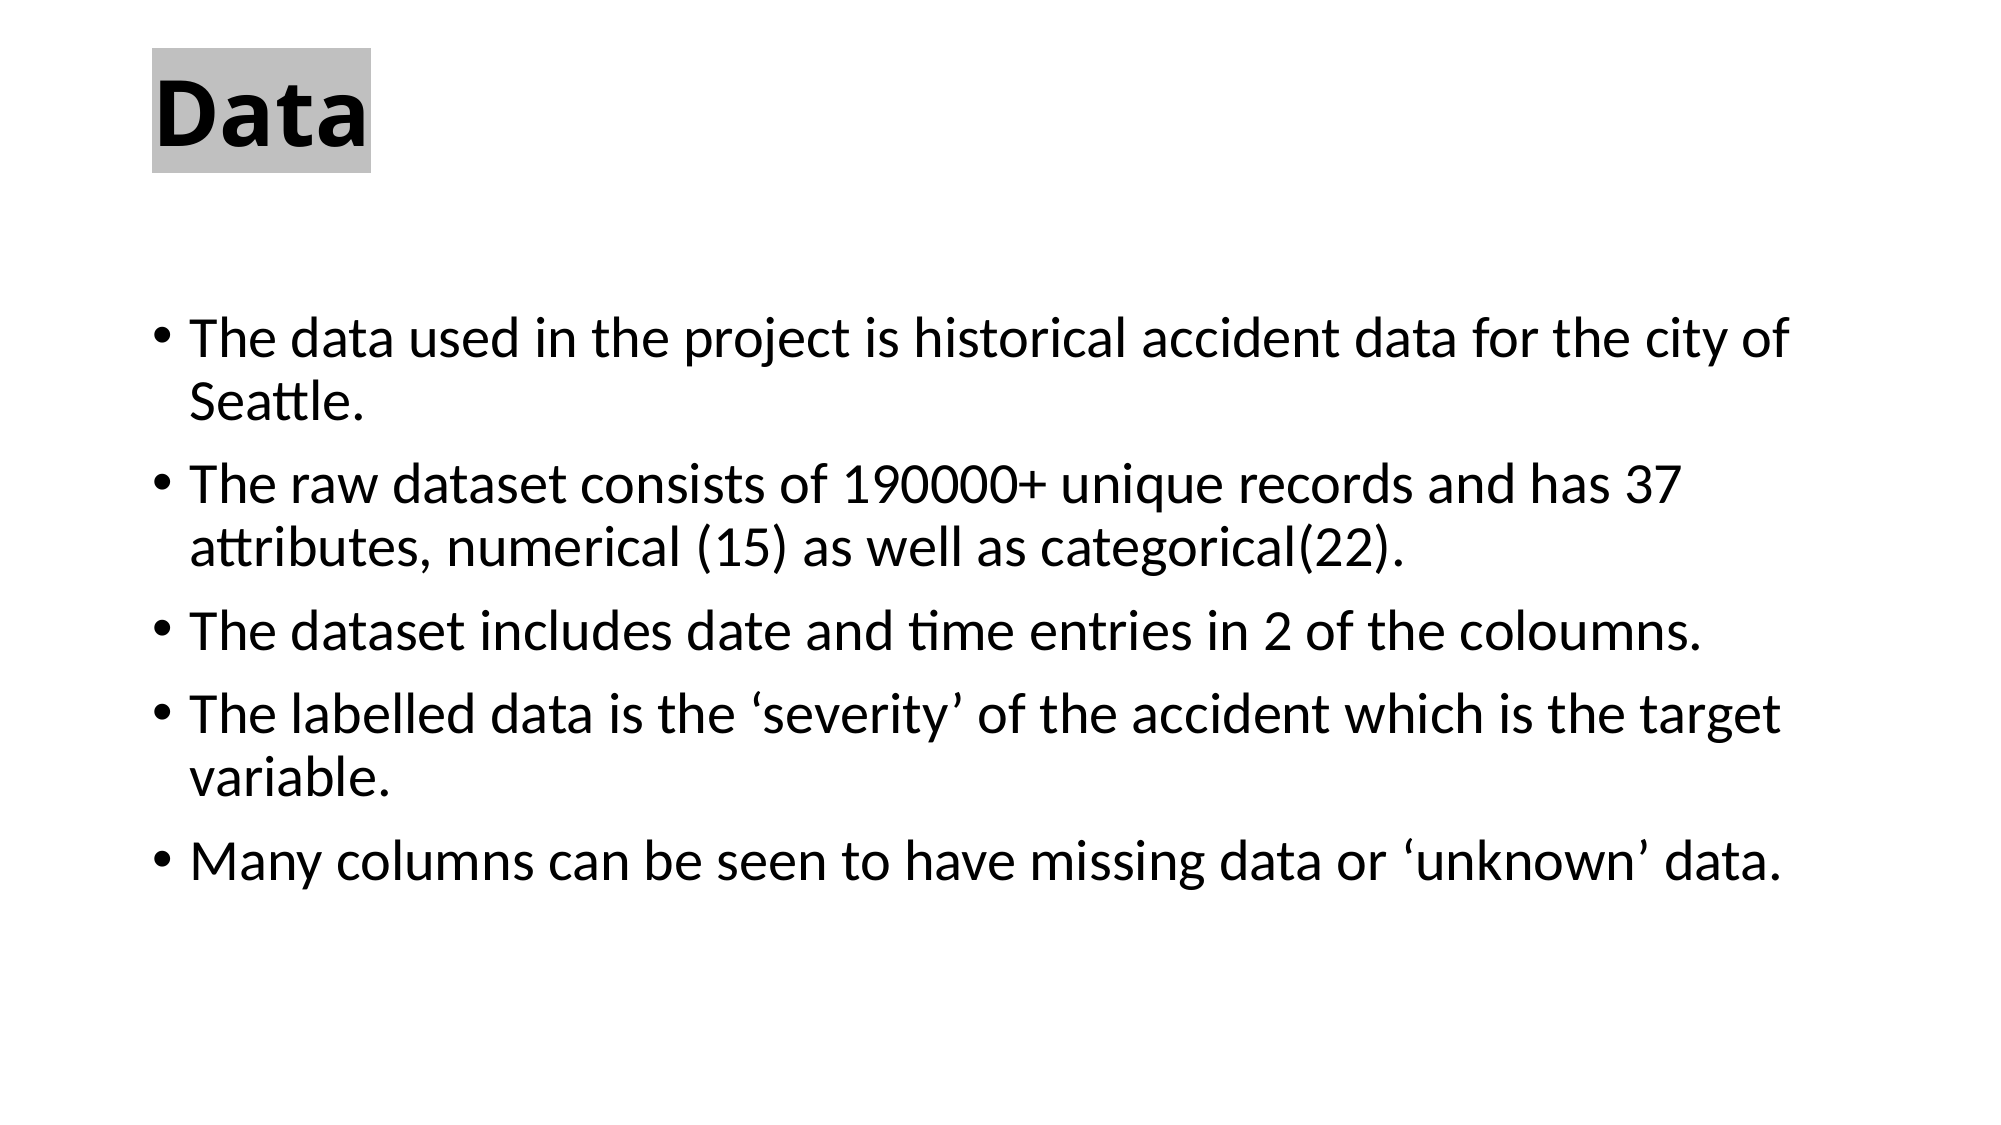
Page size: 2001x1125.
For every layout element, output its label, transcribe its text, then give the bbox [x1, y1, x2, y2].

text_box The data used in the project is historical accident data for the city of Seattle. The raw dataset consists of 190000+ unique records and has 37 attributes, numerical (15) as well as categorical(22). The dataset includes date and time entries in 2 of the coloumns. The labelled data is the ‘severity’ of the accident which is the target variable. Many columns can be seen to have missing data or ‘unknown’ data. [137, 299, 1863, 1014]
text_box Data [137, 59, 1863, 278]
